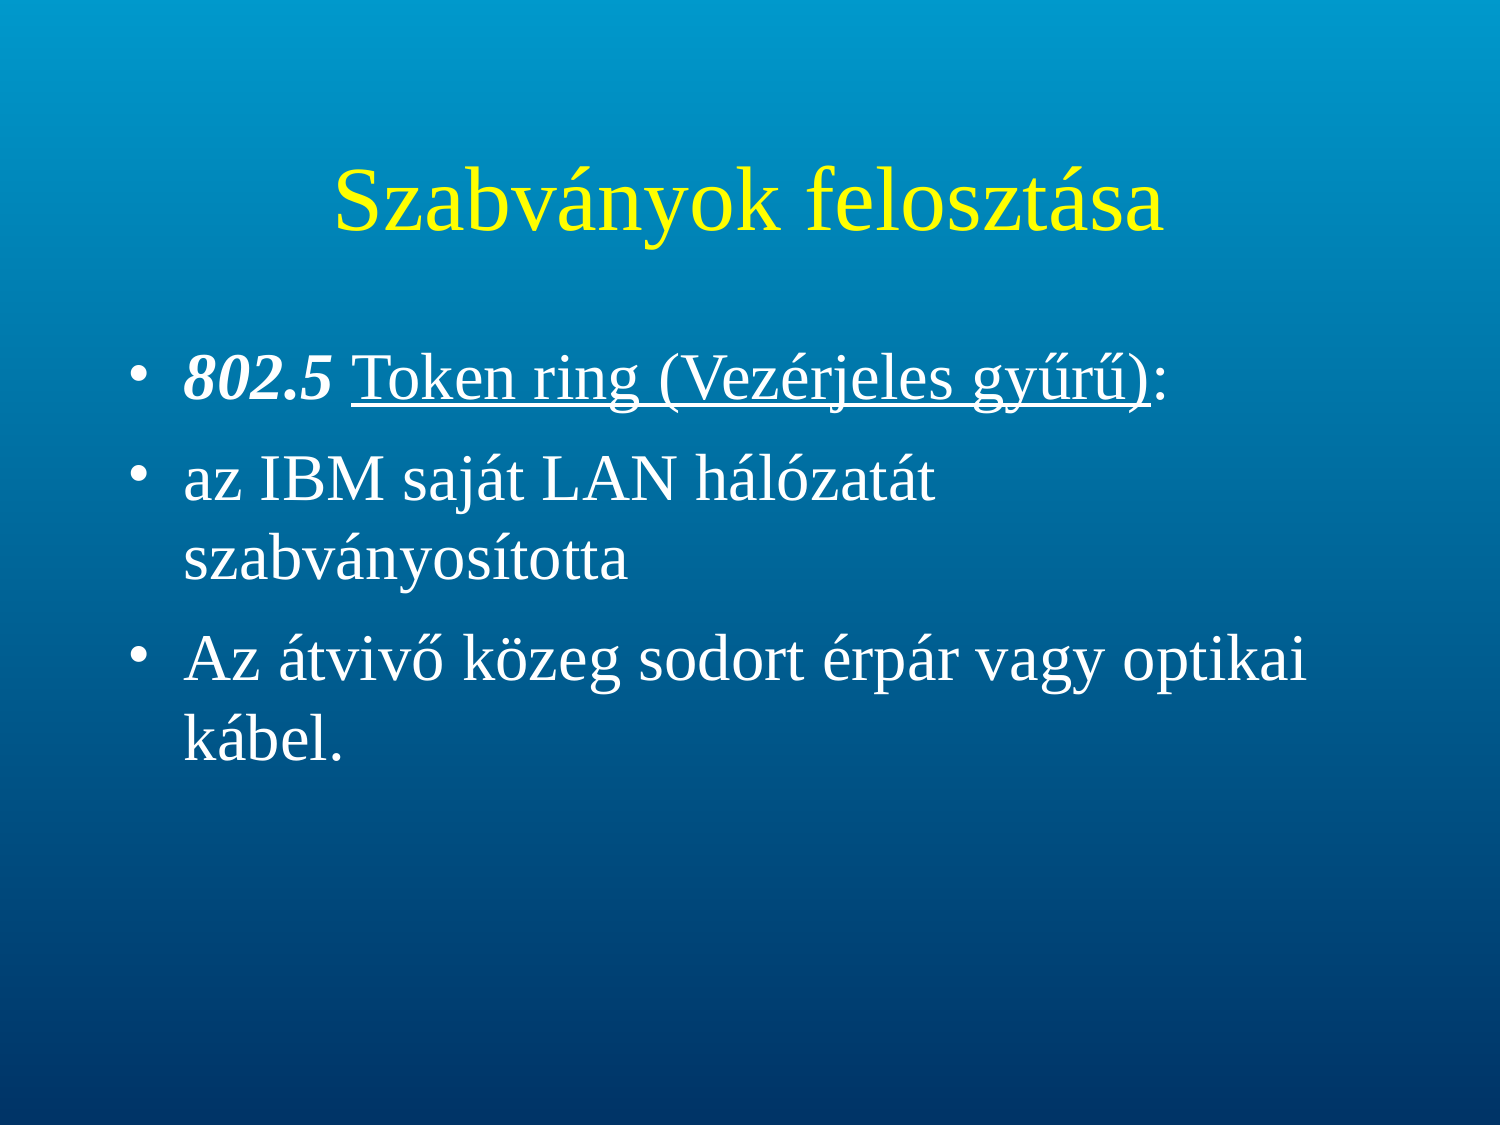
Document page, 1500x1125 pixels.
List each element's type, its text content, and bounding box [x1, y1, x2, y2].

title Szabványok felosztása [112, 99, 1388, 288]
list 802.5 Token ring (Vezérjeles gyűrű): az IBM saját LAN hálózatát szabványosította Az átvivő közeg sodort érpár vagy optikai kábel. [112, 324, 1388, 1000]
